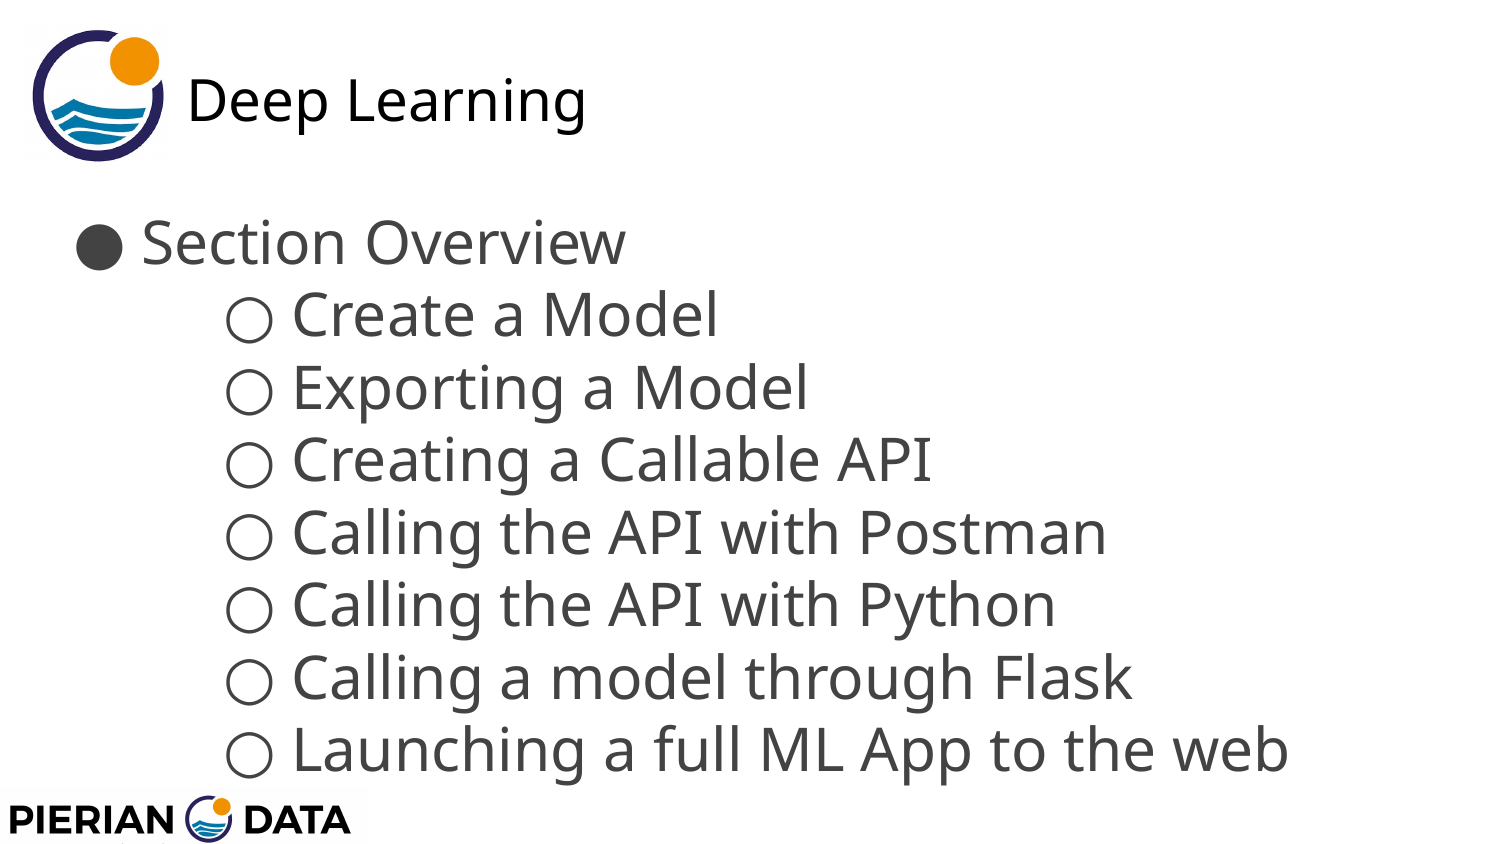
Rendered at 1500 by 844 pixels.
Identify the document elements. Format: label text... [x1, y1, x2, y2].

picture [0, 787, 368, 844]
title Deep Learning [176, 48, 1449, 143]
picture [24, 24, 172, 167]
list Section Overview Create a Model Exporting a Model Creating a Callable API Calling the API with Postman Calling the API with Python Calling a model through Flask Launching a full ML App to the web [51, 189, 1476, 750]
